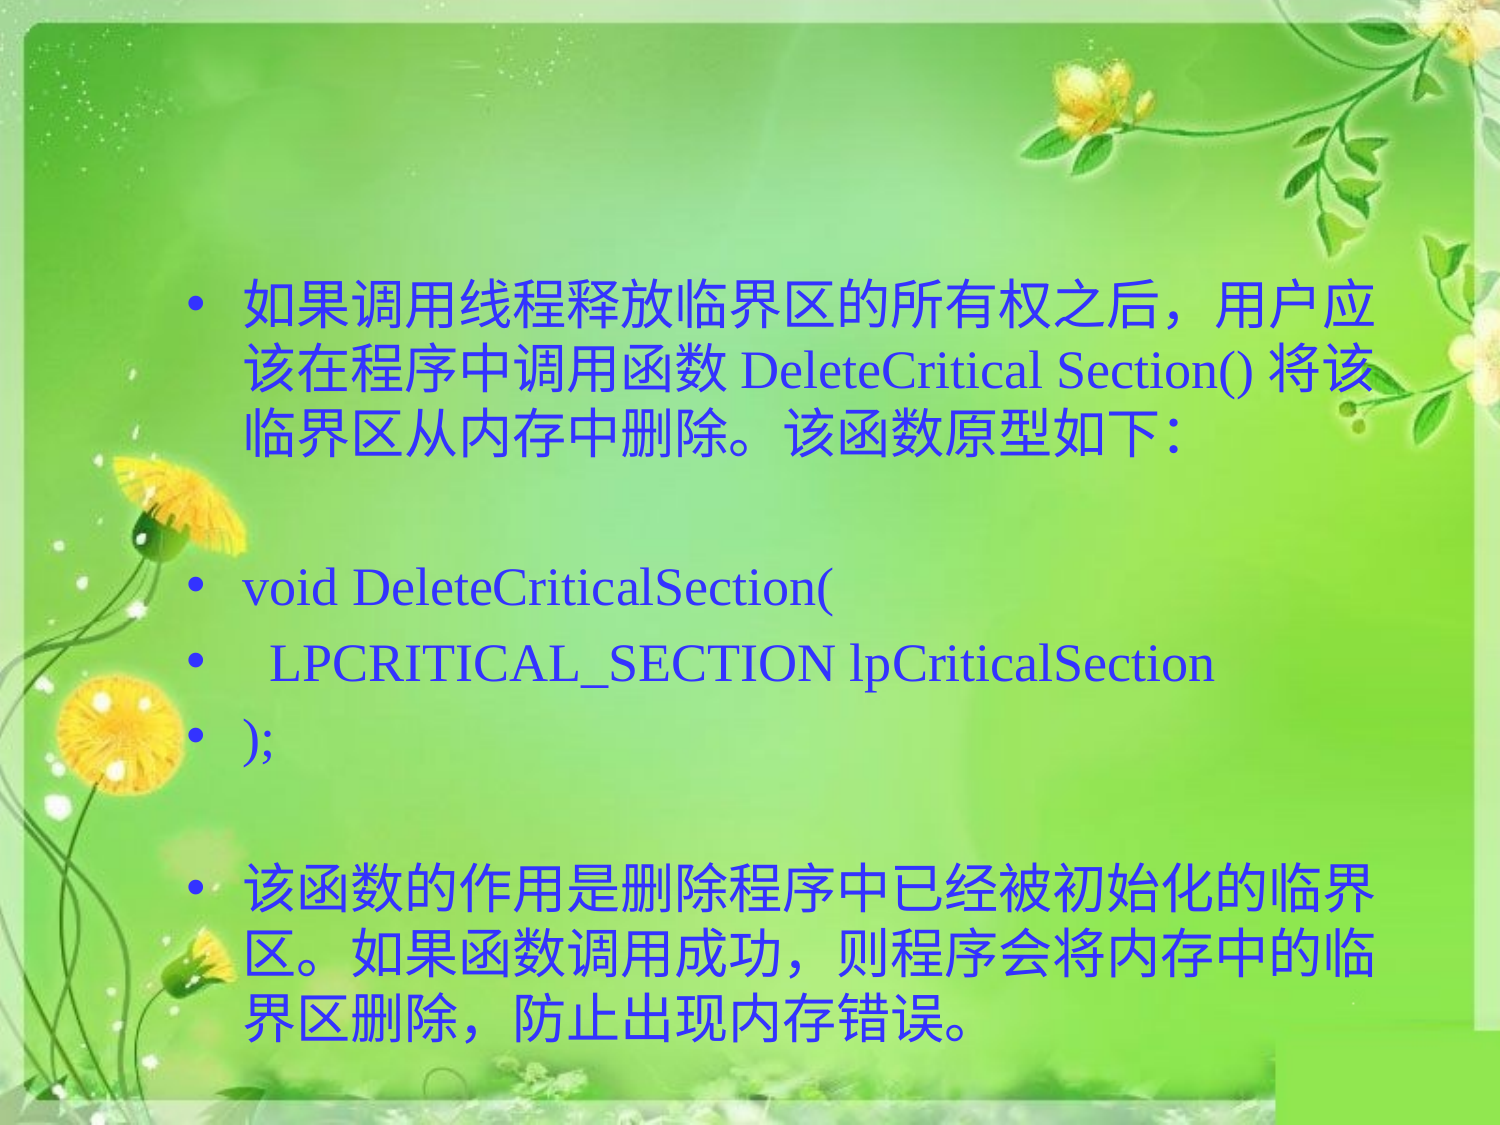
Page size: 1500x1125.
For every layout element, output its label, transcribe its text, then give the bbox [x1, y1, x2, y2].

list 如果调用线程释放临界区的所有权之后，用户应该在程序中调用函数DeleteCritical Section()将该临界区从内存中删除。该函数原型如下： void DeleteCriticalSection( LPCRITICAL_SECTION lpCriticalSection ); 该函数的作用是删除程序中已经被初始化的临界区。如果函数调用成功，则程序会将内存中的临界区删除，防止出现内存错误。 [171, 262, 1425, 1071]
picture [0, 0, 1500, 1125]
